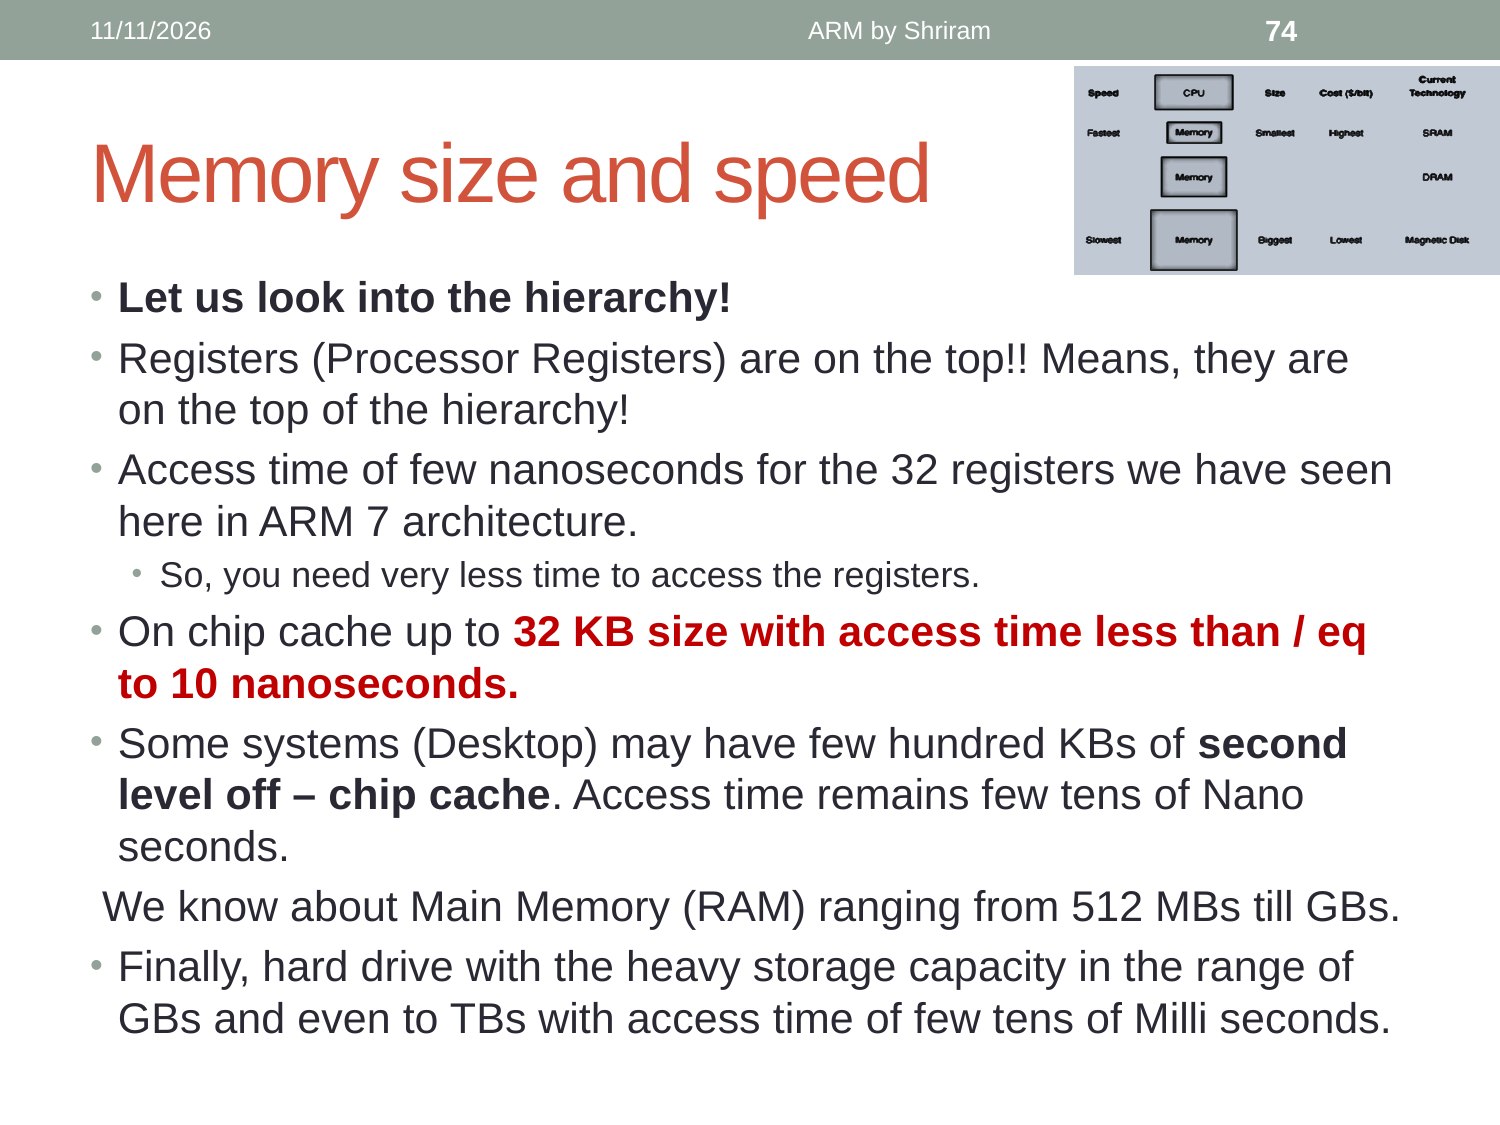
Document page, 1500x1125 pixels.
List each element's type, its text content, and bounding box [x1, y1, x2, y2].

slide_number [75, 3, 550, 57]
footer ARM by Shriram [562, 3, 1238, 57]
title Memory size and speed [75, 87, 1071, 250]
slide_number 74 [1250, 3, 1425, 57]
list Let us look into the hierarchy! Registers (Processor Registers) are on the top!! Means, they are on the top of the hierarchy! Access time of few nanoseconds for the 32 registers we have seen here in ARM 7 architecture. So, you need very less time to access the registers. On chip cache up to 32 KB size with access time less than / eq to 10 nanoseconds. Some systems (Desktop) may have few hundred KBs of second level off – chip cache. Access time remains few tens of Nano seconds. We know about Main Memory (RAM) ranging from 512 MBs till GBs. Finally, hard drive with the heavy storage capacity in the range of GBs and even to TBs with access time of few tens of Milli seconds. [75, 262, 1425, 1063]
picture [1074, 66, 1500, 275]
